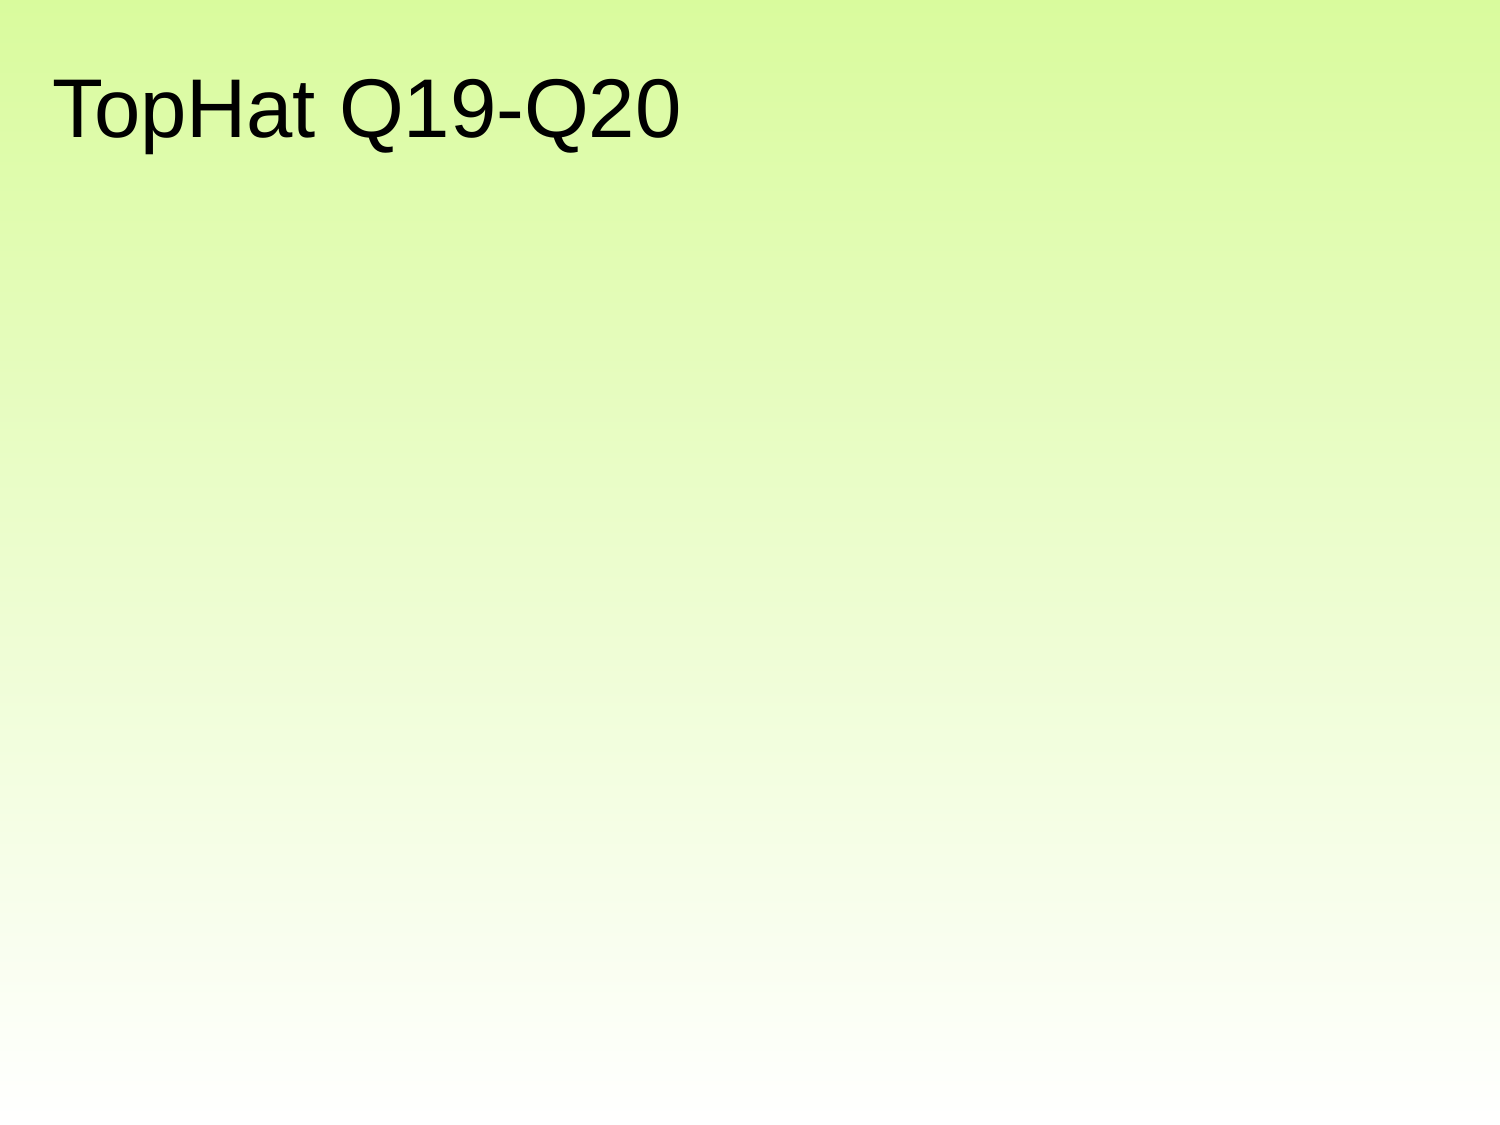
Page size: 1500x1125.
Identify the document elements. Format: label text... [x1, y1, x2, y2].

title TopHat Q19-Q20 [37, 45, 1463, 163]
